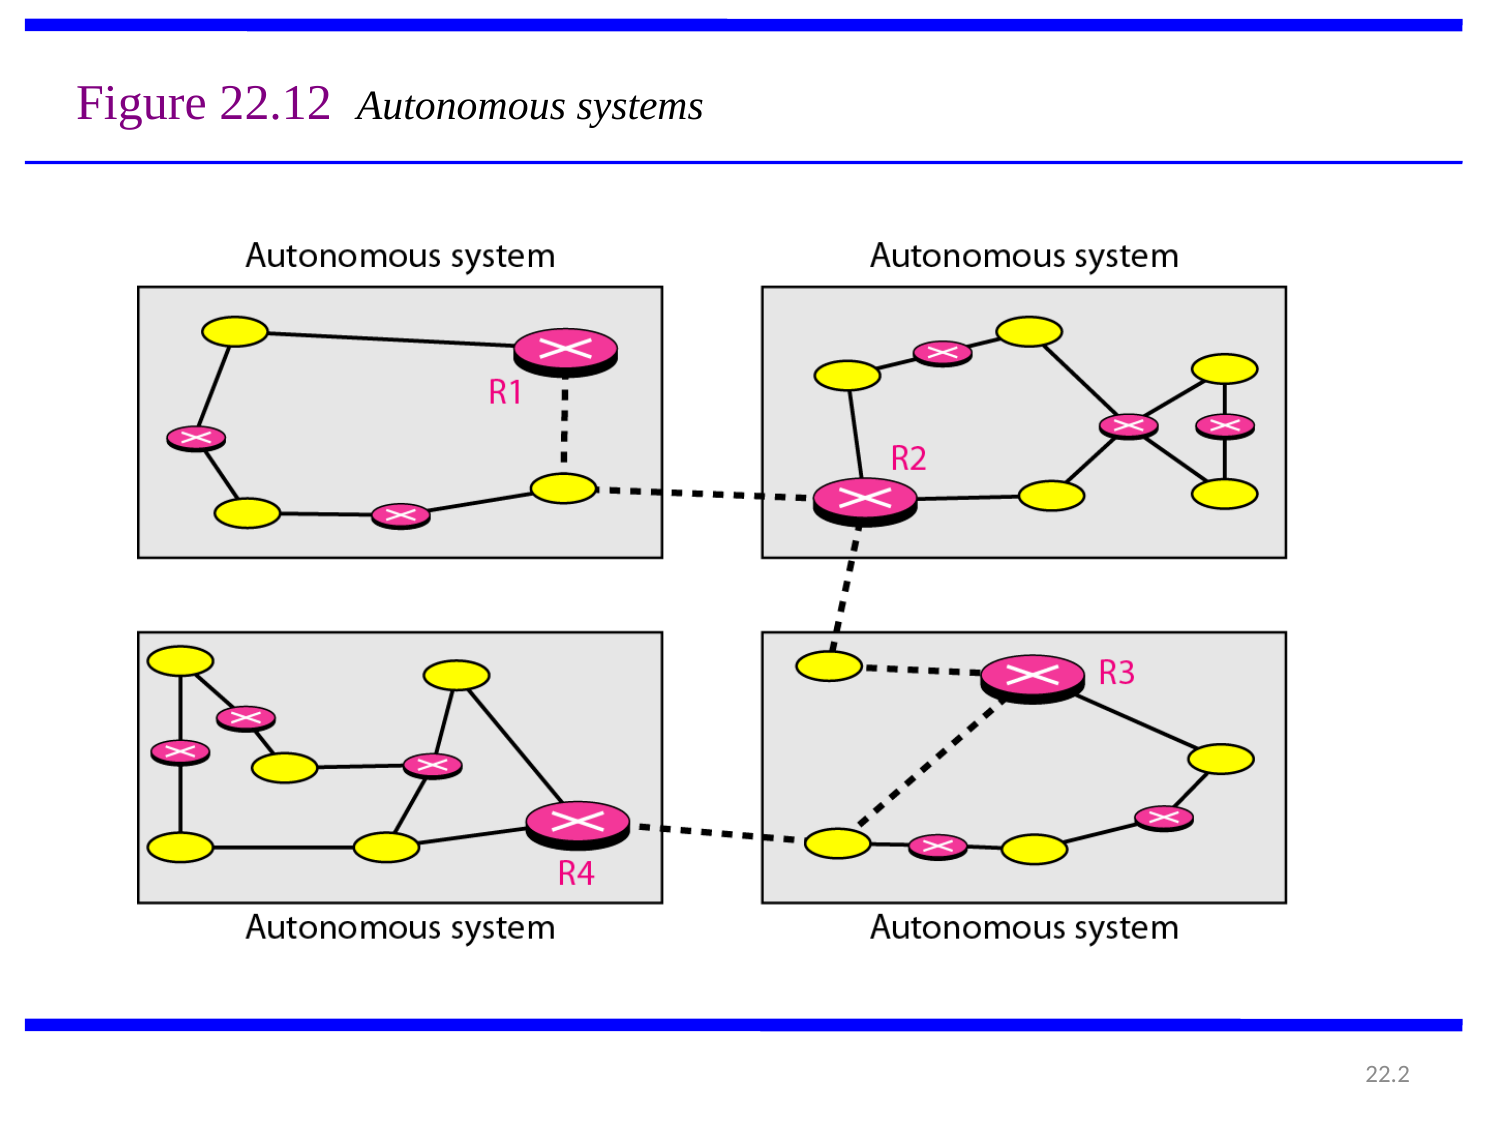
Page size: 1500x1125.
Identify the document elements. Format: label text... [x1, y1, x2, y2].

slide_number 22.2 [1074, 1042, 1425, 1103]
picture [136, 237, 1288, 948]
text_box Figure 22.12 Autonomous systems [61, 62, 720, 138]
